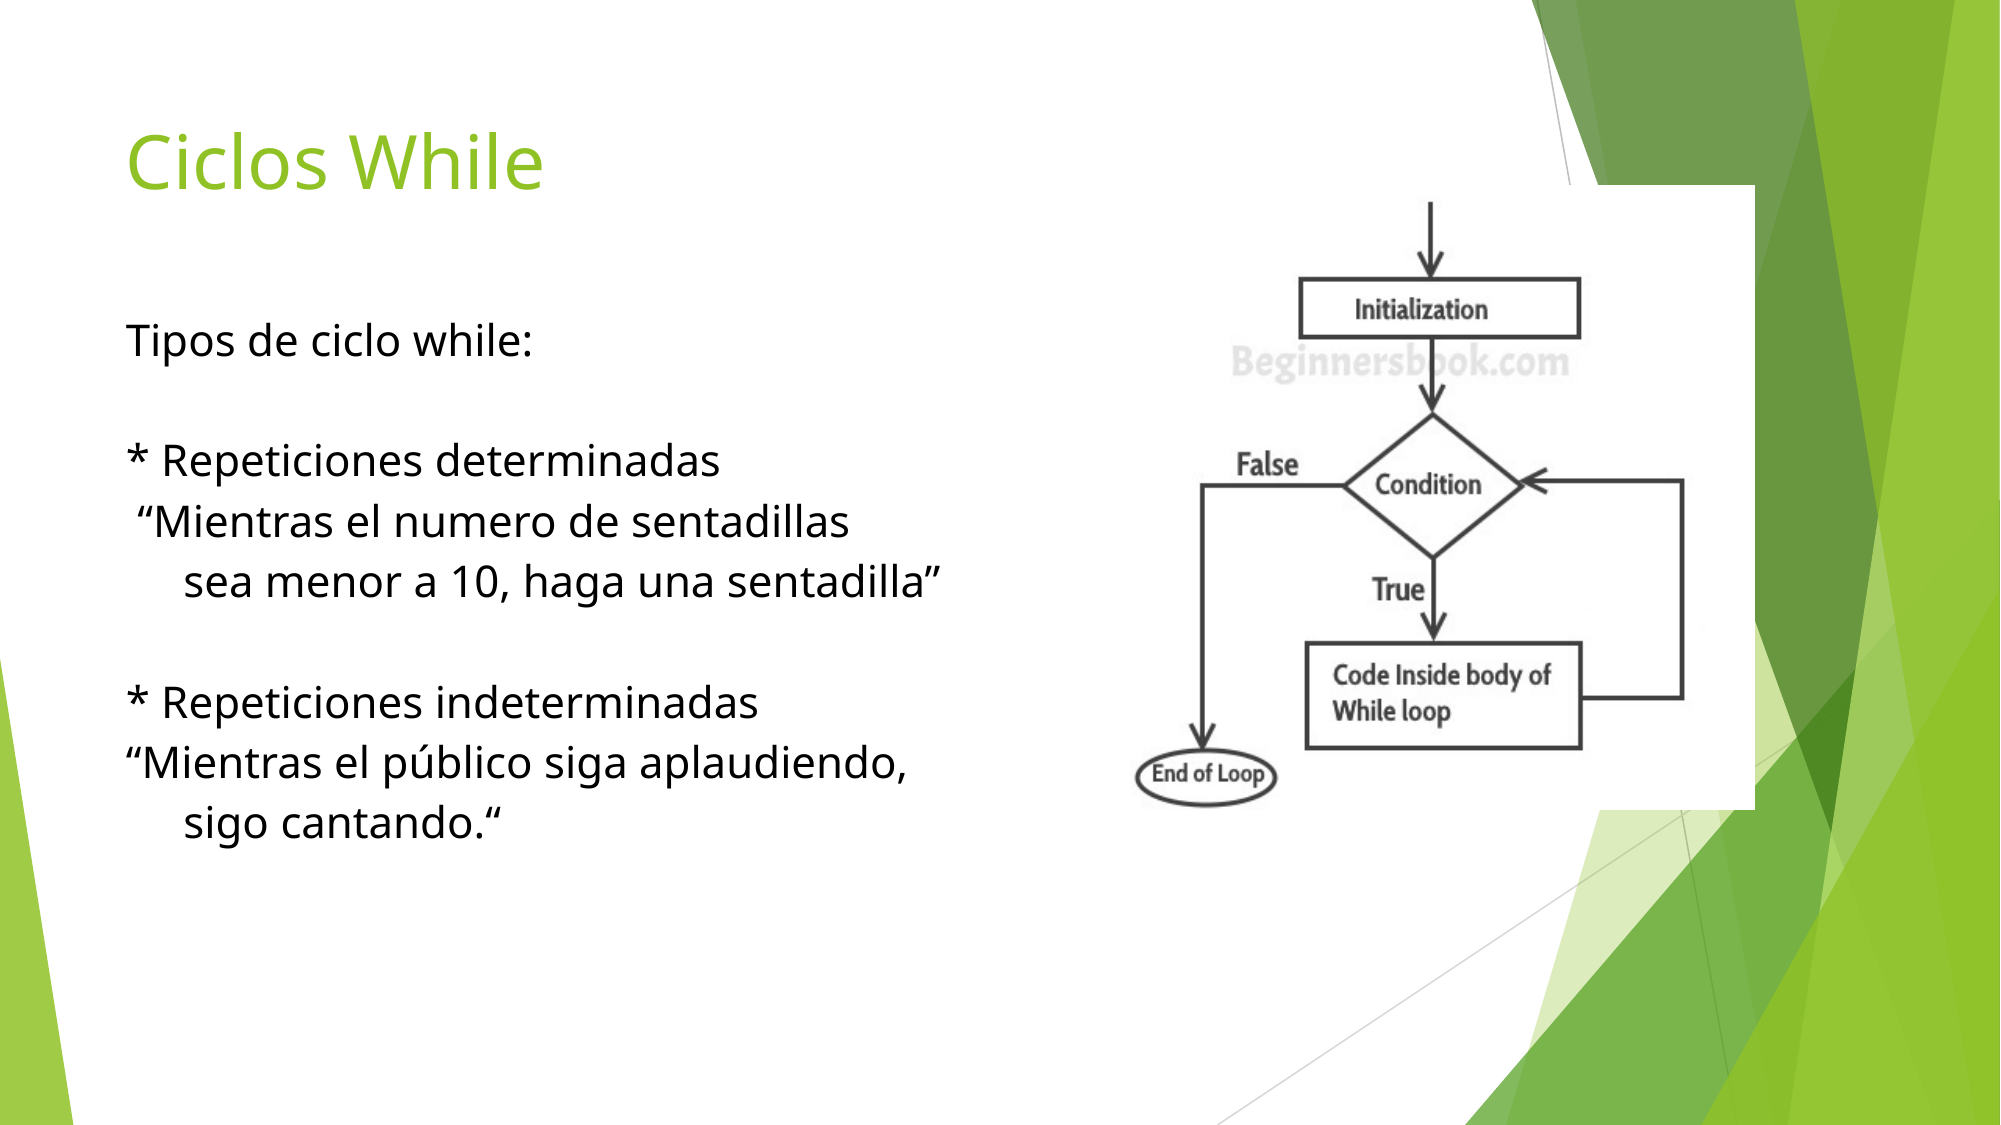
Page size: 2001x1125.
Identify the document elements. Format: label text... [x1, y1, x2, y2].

picture [1129, 184, 1756, 811]
text_box Ciclos While [111, 99, 1522, 289]
text_box Tipos de ciclo while: * Repeticiones determinadas “Mientras el numero de sentadillas sea menor a 10, haga una sentadilla” * Repeticiones indeterminadas “Mientras el público siga aplaudiendo, sigo cantando.“ [111, 289, 1522, 991]
